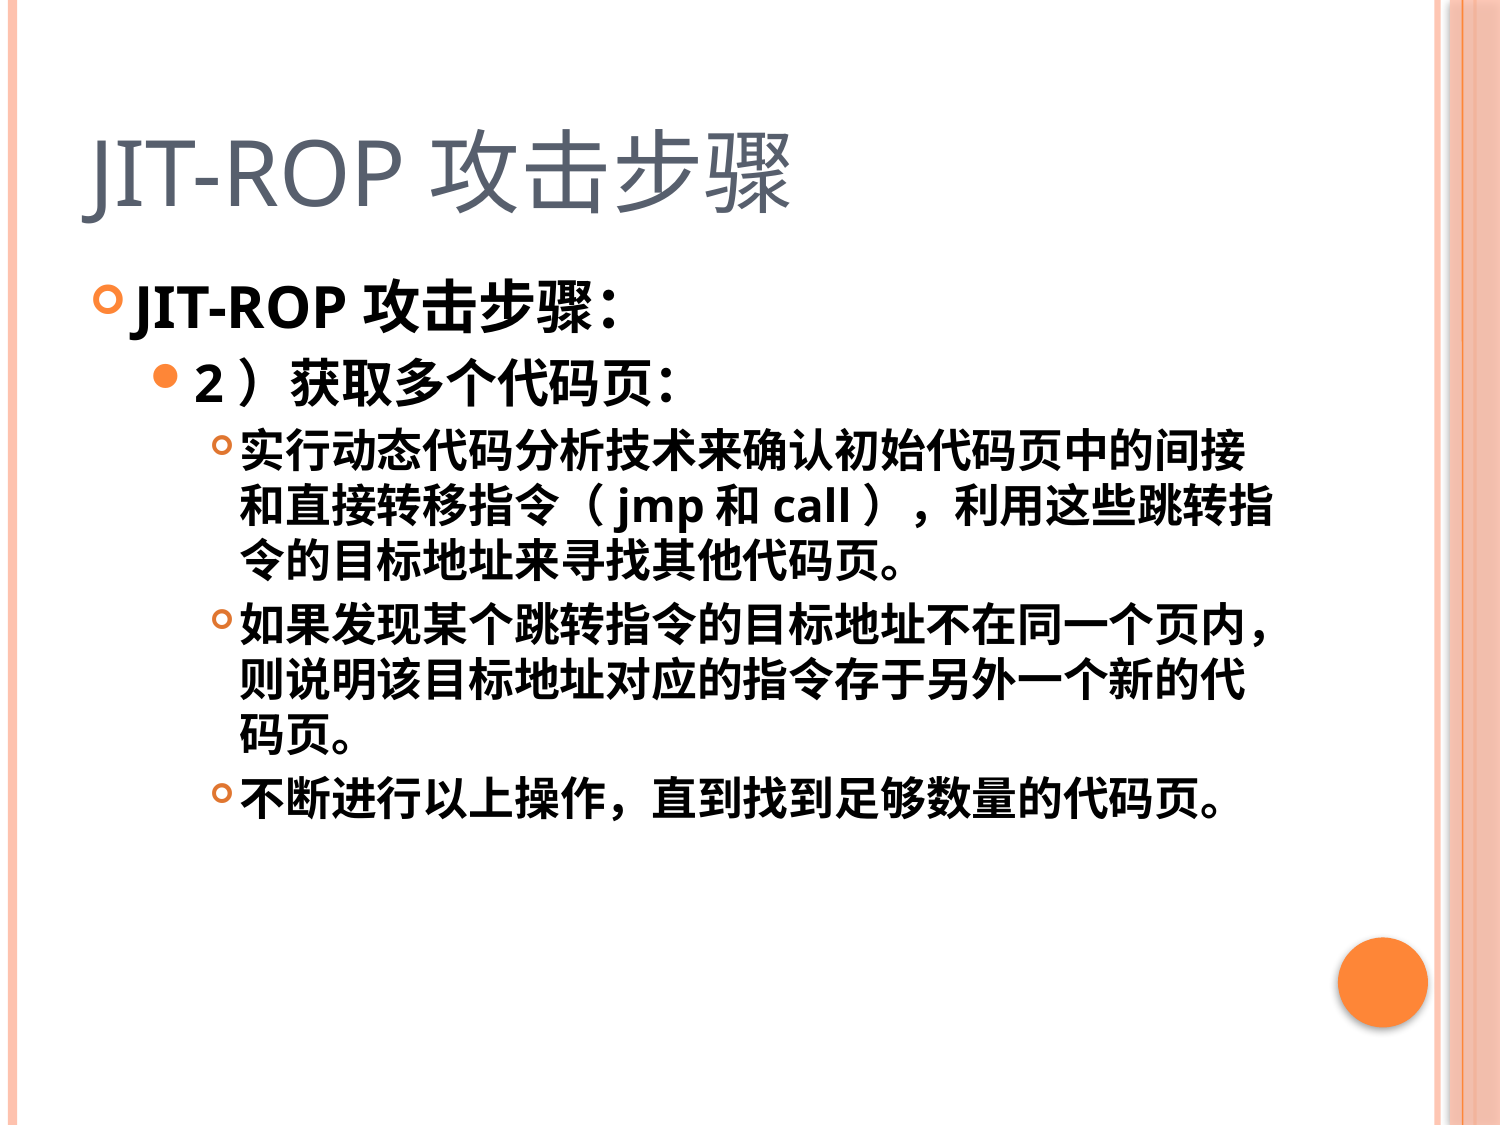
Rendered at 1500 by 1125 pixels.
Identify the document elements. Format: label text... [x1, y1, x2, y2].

list JIT-ROP攻击步骤： 2）获取多个代码页： 实行动态代码分析技术来确认初始代码页中的间接和直接转移指令（jmp和call），利用这些跳转指令的目标地址来寻找其他代码页。 如果发现某个跳转指令的目标地址不在同一个页内，则说明该目标地址对应的指令存于另外一个新的代码页。 不断进行以上操作，直到找到足够数量的代码页。 [75, 262, 1300, 1062]
title JIT-ROP攻击步骤 [75, 45, 1300, 233]
